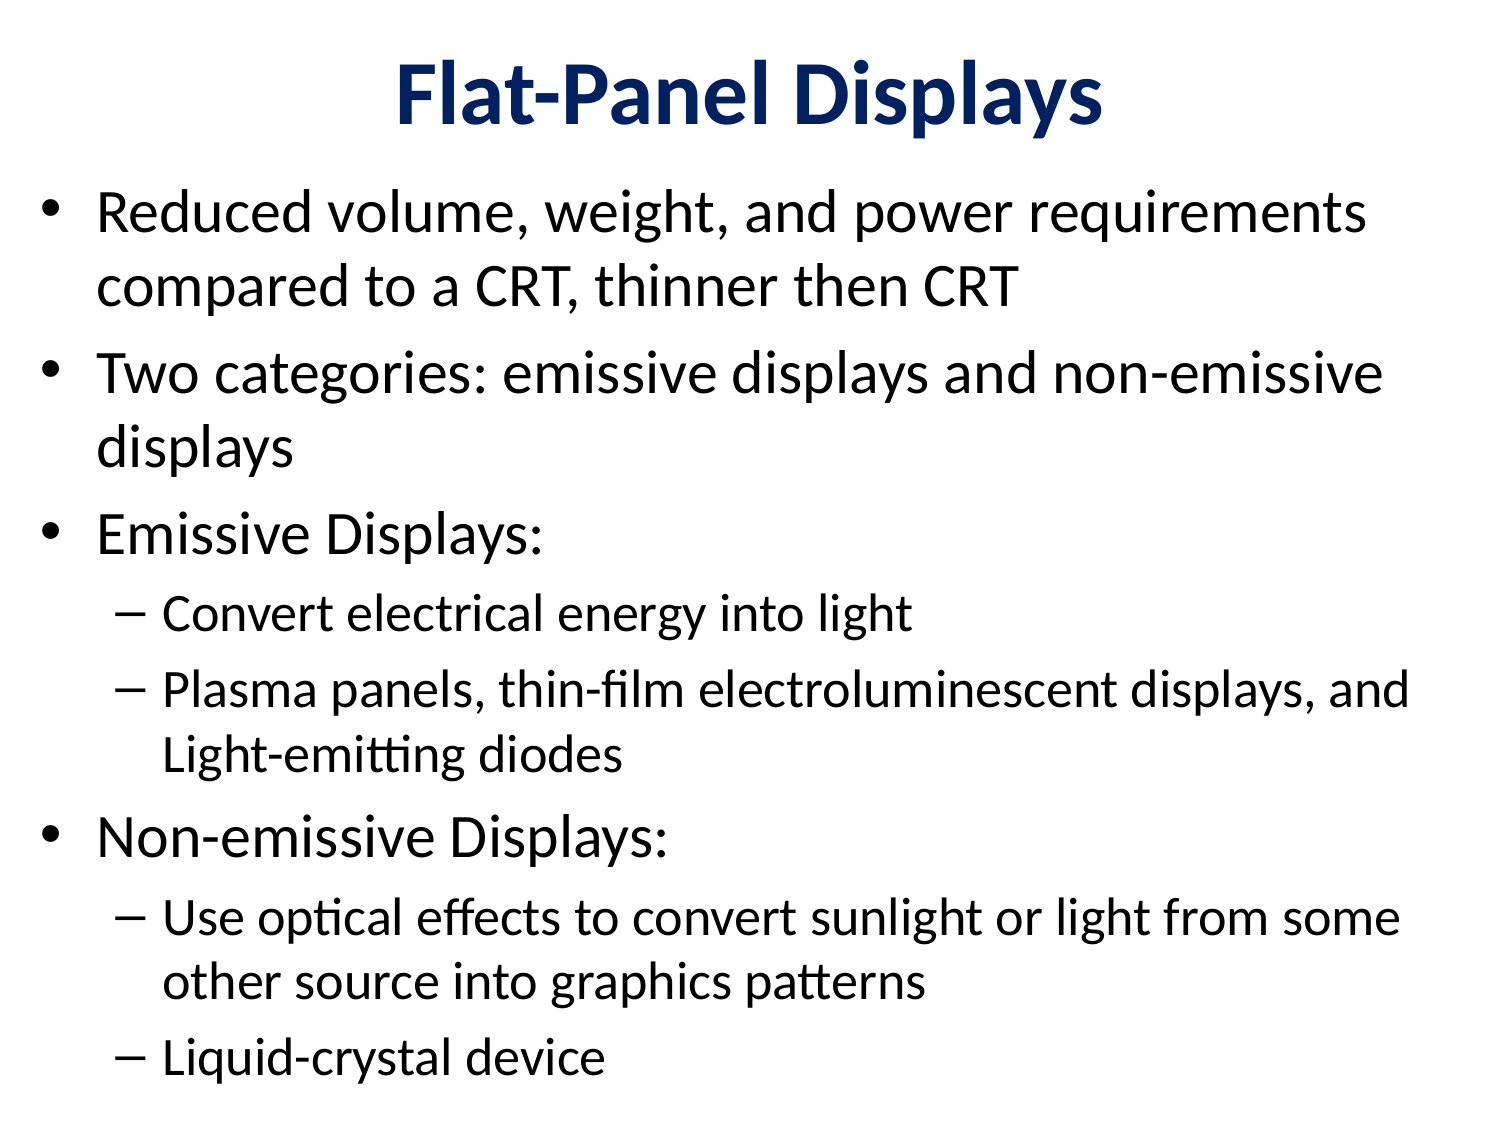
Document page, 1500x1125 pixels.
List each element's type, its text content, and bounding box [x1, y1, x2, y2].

list Reduced volume, weight, and power requirements compared to a CRT, thinner then CRT Two categories: emissive displays and non-emissive displays Emissive Displays: Convert electrical energy into light Plasma panels, thin-film electroluminescent displays, and Light-emitting diodes Non-emissive Displays: Use optical effects to convert sunlight or light from some other source into graphics patterns Liquid-crystal device [24, 162, 1475, 1100]
title Flat-Panel Displays [75, 12, 1425, 162]
